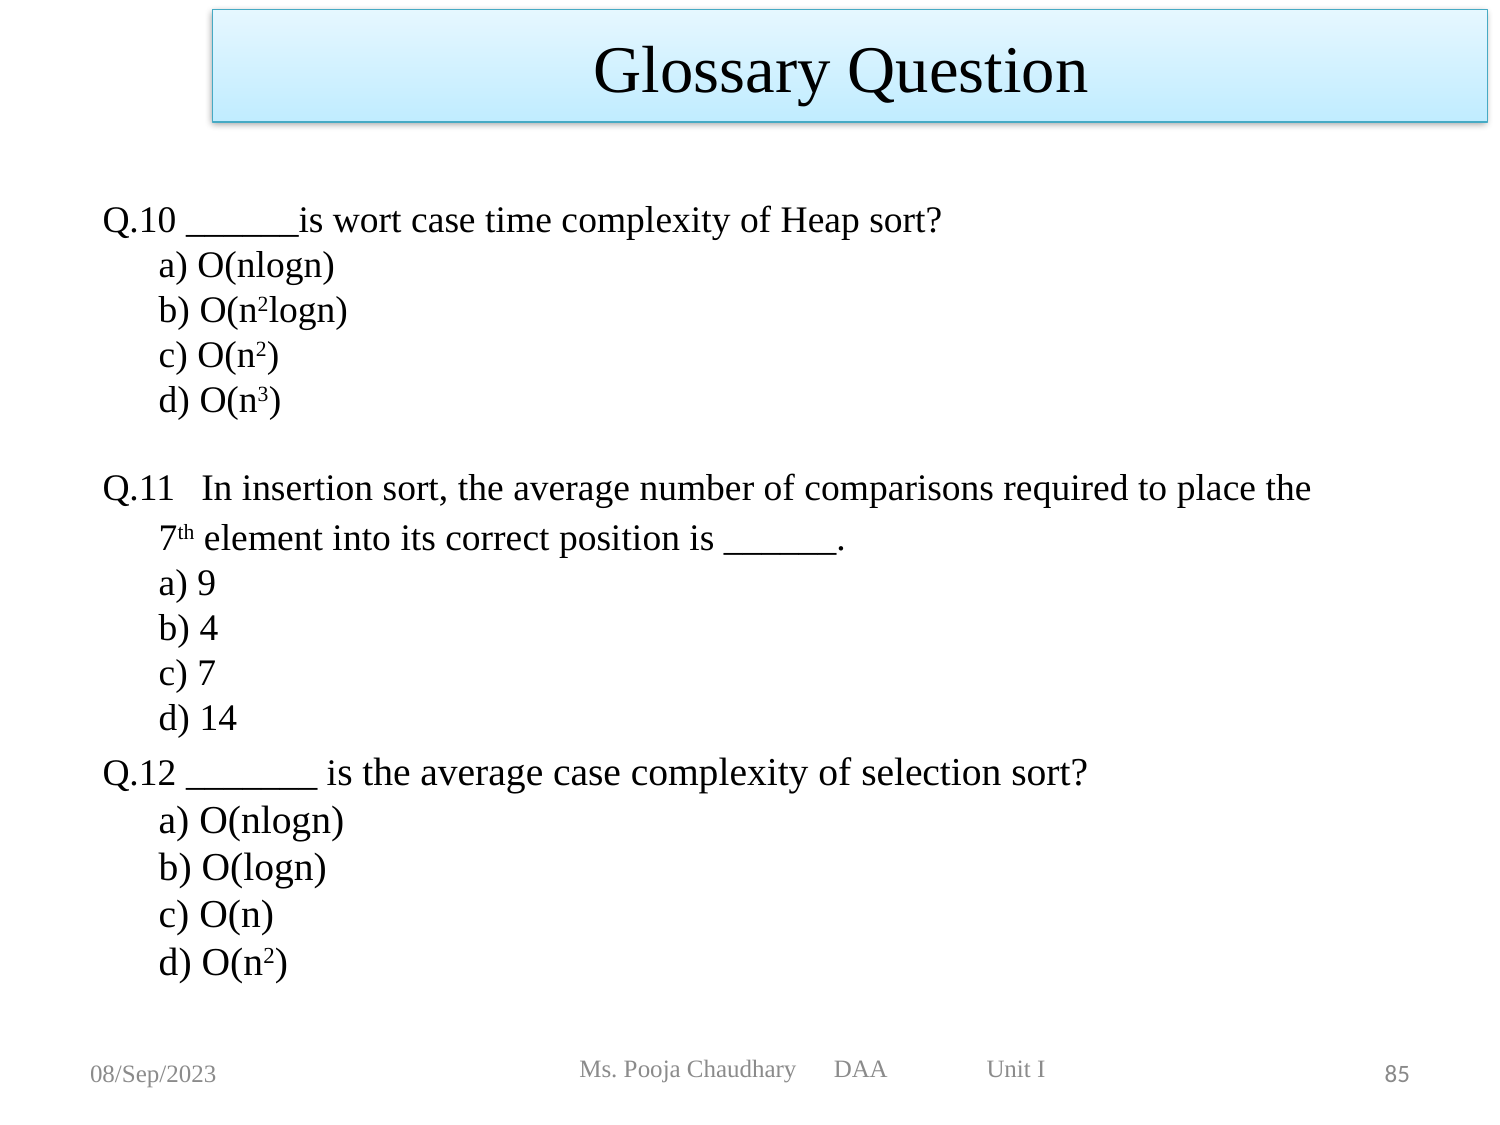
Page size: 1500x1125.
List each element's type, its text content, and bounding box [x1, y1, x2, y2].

slide_number 08/Sep/2023 [75, 1042, 425, 1103]
list Q.10 ______is wort case time complexity of Heap sort? a) O(nlogn) b) O(n2logn) c) O(n2) d) O(n3) Q.11 In insertion sort, the average number of comparisons required to place the 7th element into its correct position is ______. a) 9 b) 4 c) 7 d) 14 Q.12 _______ is the average case complexity of selection sort? a) O(nlogn) b) O(logn) c) O(n) d) O(n2) [87, 187, 1438, 1013]
slide_number 85 [1074, 1042, 1425, 1103]
text_box Glossary Question [212, 9, 1488, 123]
footer Ms. Pooja Chaudhary DAA Unit I [412, 1037, 1213, 1098]
